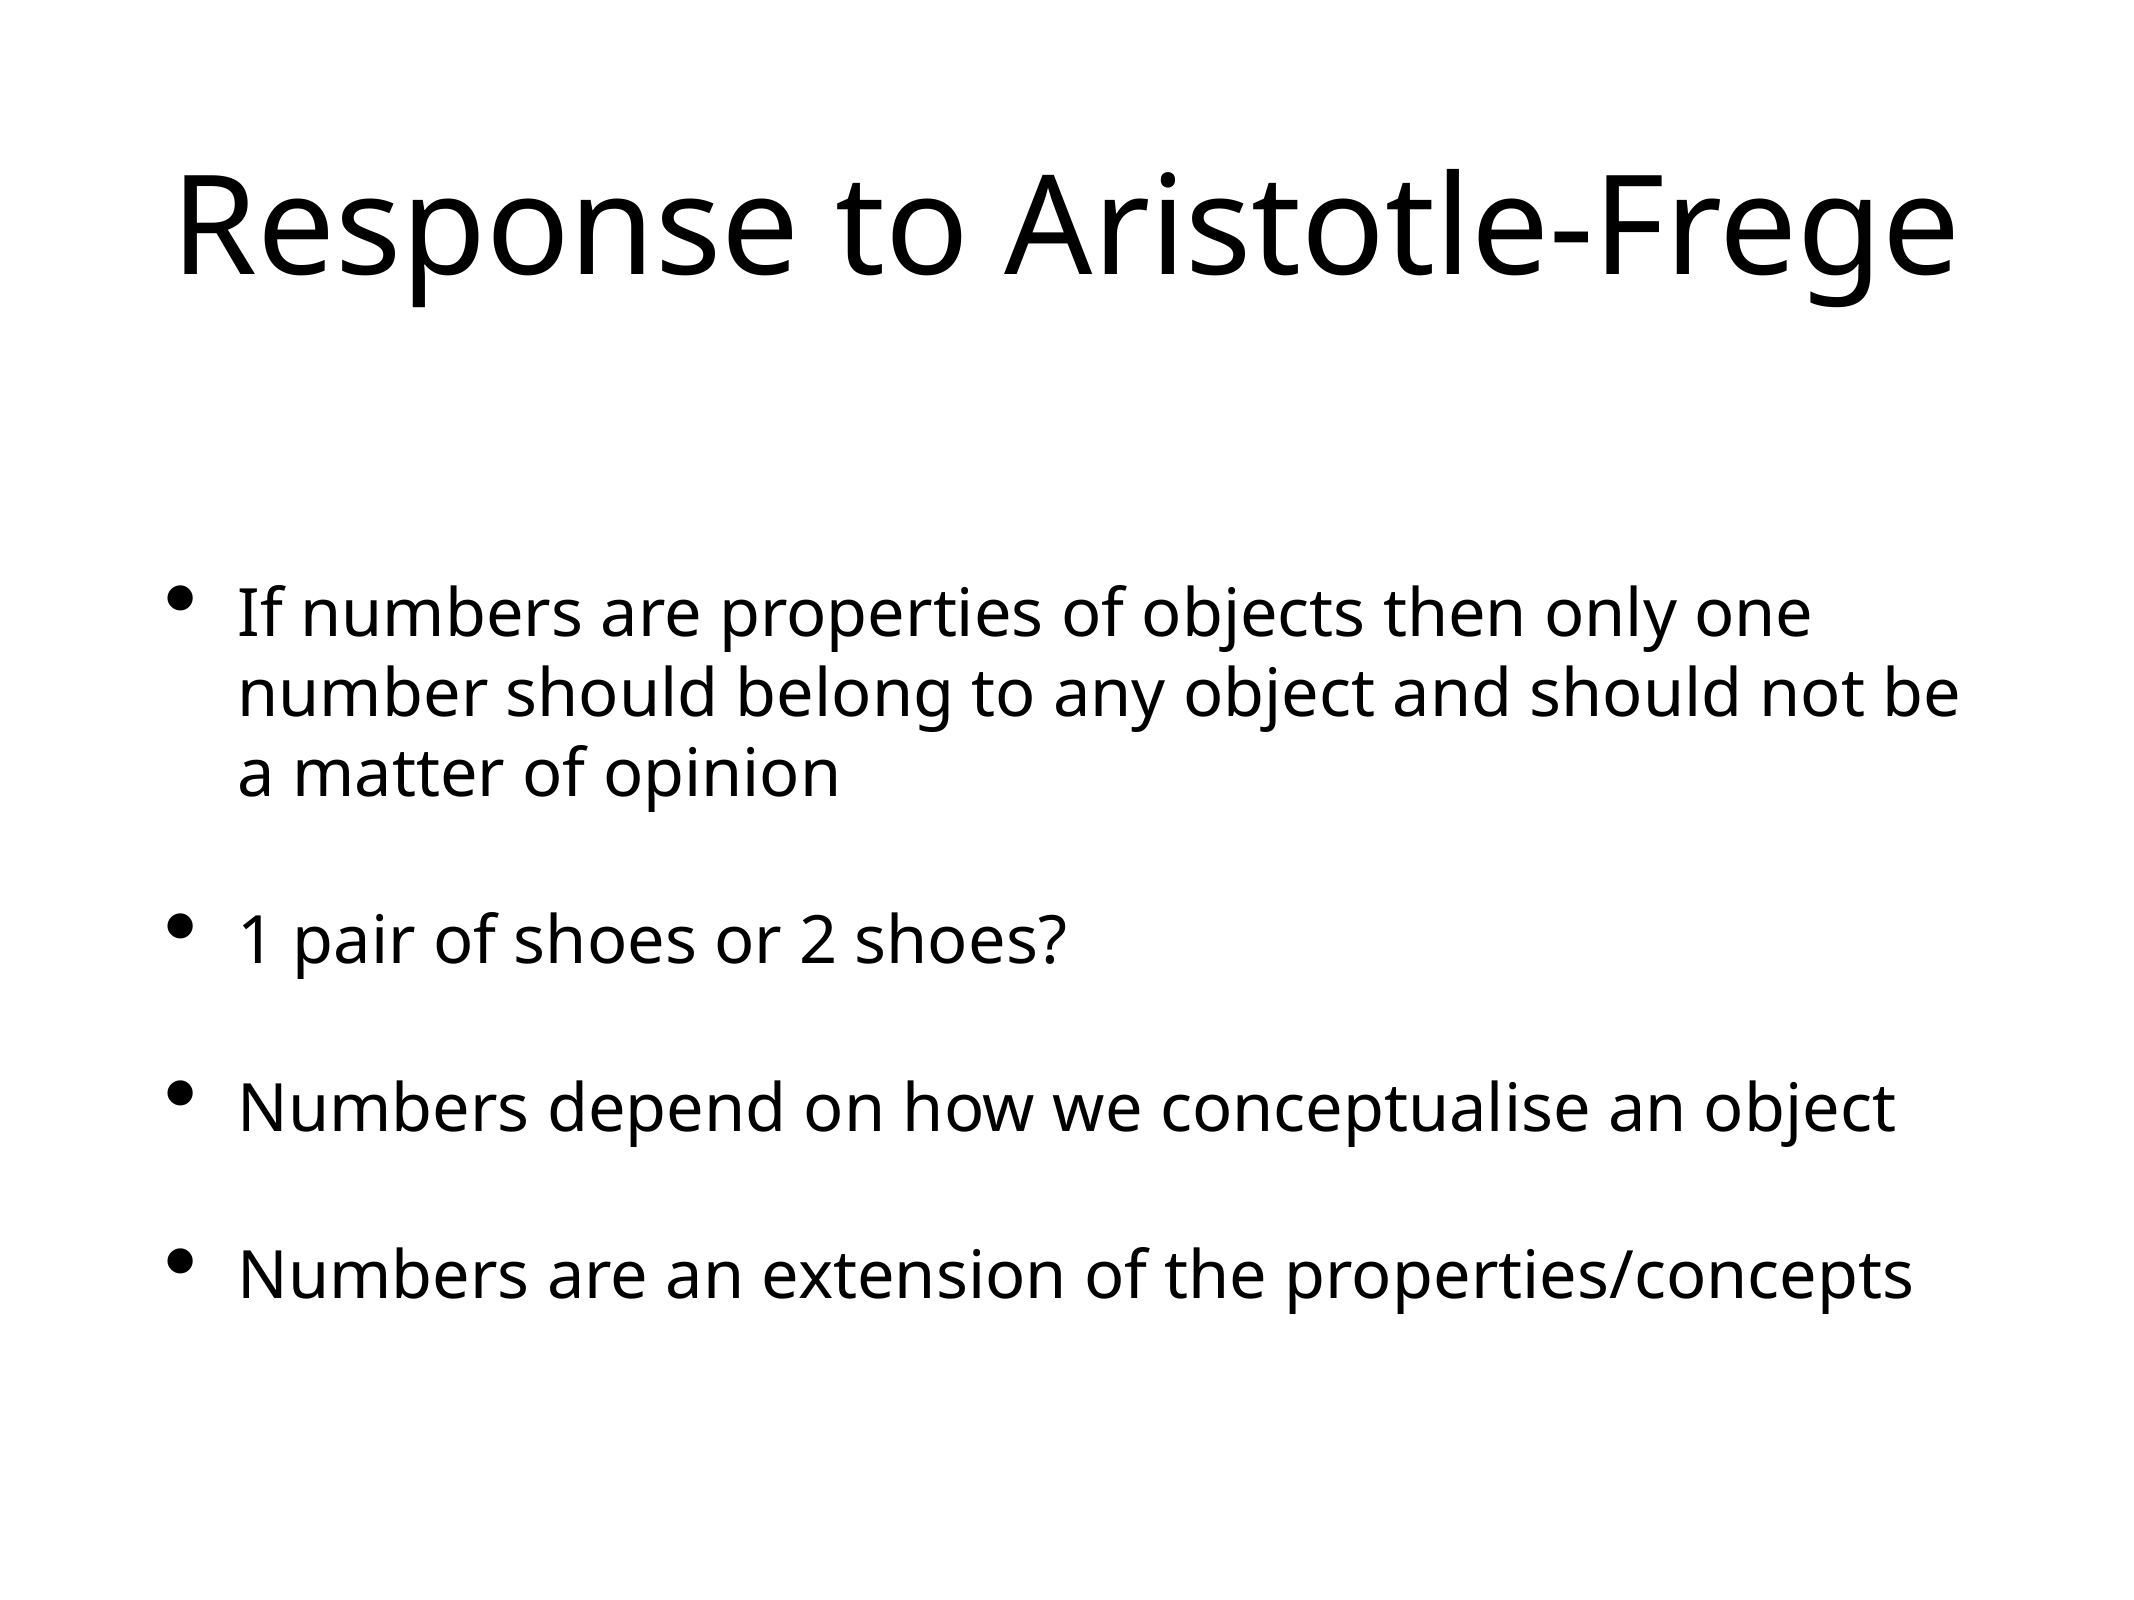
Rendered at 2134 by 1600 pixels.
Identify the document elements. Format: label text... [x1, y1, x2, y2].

list If numbers are properties of objects then only one number should belong to any object and should not be a matter of opinion 1 pair of shoes or 2 shoes? Numbers depend on how we conceptualise an object Numbers are an extension of the properties/concepts [155, 424, 1978, 1457]
title Response to Aristotle-Frege [155, 41, 1978, 397]
